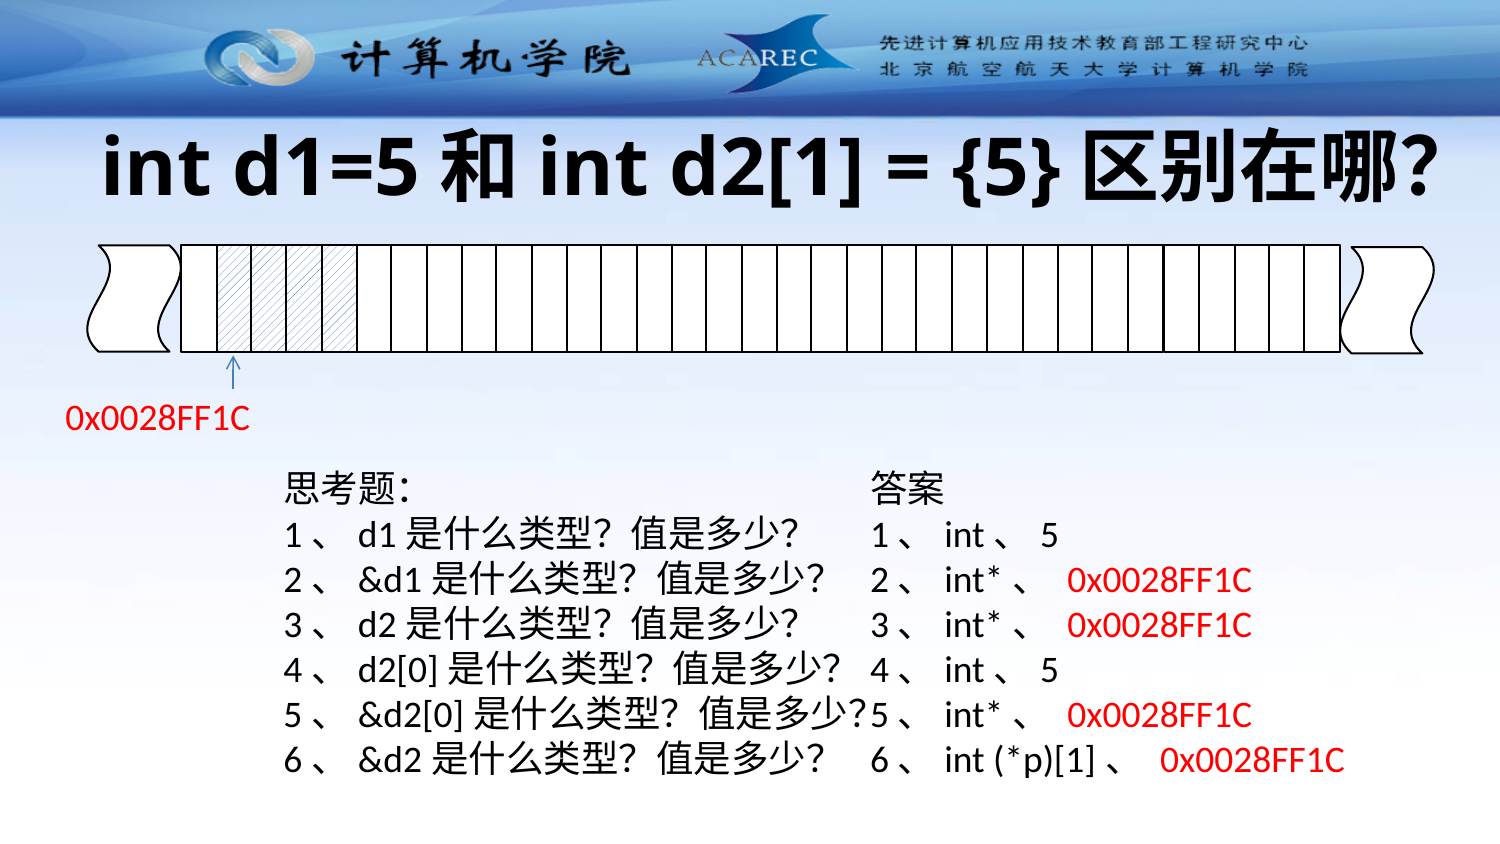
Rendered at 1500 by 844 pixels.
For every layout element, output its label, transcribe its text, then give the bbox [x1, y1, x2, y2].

text_box [1090, 243, 1126, 354]
text_box [1162, 243, 1197, 354]
text_box [1056, 243, 1090, 354]
text_box [985, 243, 1021, 354]
text_box [845, 243, 880, 354]
text_box [530, 243, 565, 354]
text_box [355, 243, 389, 354]
text_box [809, 243, 845, 354]
text_box [215, 243, 249, 354]
text_box [1267, 243, 1302, 354]
picture [0, 0, 1500, 844]
text_box [460, 243, 494, 354]
text_box [670, 243, 704, 354]
text_box [775, 243, 809, 354]
text_box [1302, 243, 1342, 354]
text_box [880, 243, 914, 354]
text_box [1233, 243, 1267, 354]
text_box [704, 243, 740, 354]
text_box [1342, 245, 1436, 356]
text_box [425, 243, 460, 354]
text_box [1197, 243, 1233, 354]
text_box 思考题： 1、d1是什么类型？值是多少？ 2、&d1是什么类型？值是多少？ 3、d2是什么类型？值是多少？ 4、d2[0]是什么类型？值是多少？ 5、&d2[0]是什么类型？值是多少？ 6、&d2是什么类型？值是多少？ [268, 457, 855, 787]
text_box [1126, 243, 1162, 354]
text_box [284, 243, 320, 354]
text_box [1021, 243, 1056, 354]
text_box [635, 243, 670, 354]
text_box [320, 243, 355, 354]
title int d1=5和int d2[1] = {5}区别在哪？ [75, 107, 1425, 220]
text_box [179, 243, 215, 354]
text_box [565, 243, 599, 354]
text_box [249, 243, 284, 354]
text_box [85, 243, 183, 354]
text_box [740, 243, 775, 354]
text_box [599, 243, 635, 354]
text_box [389, 243, 425, 354]
text_box 答案 1、int、5 2、int*、 0x0028FF1C 3、int*、 0x0028FF1C 4、int、5 5、int*、 0x0028FF1C 6、int (*p)[1]、 0x0028FF1C [855, 457, 1435, 787]
text_box 0x0028FF1C [50, 385, 265, 446]
text_box [494, 243, 530, 354]
text_box [950, 243, 985, 354]
text_box [914, 243, 950, 354]
